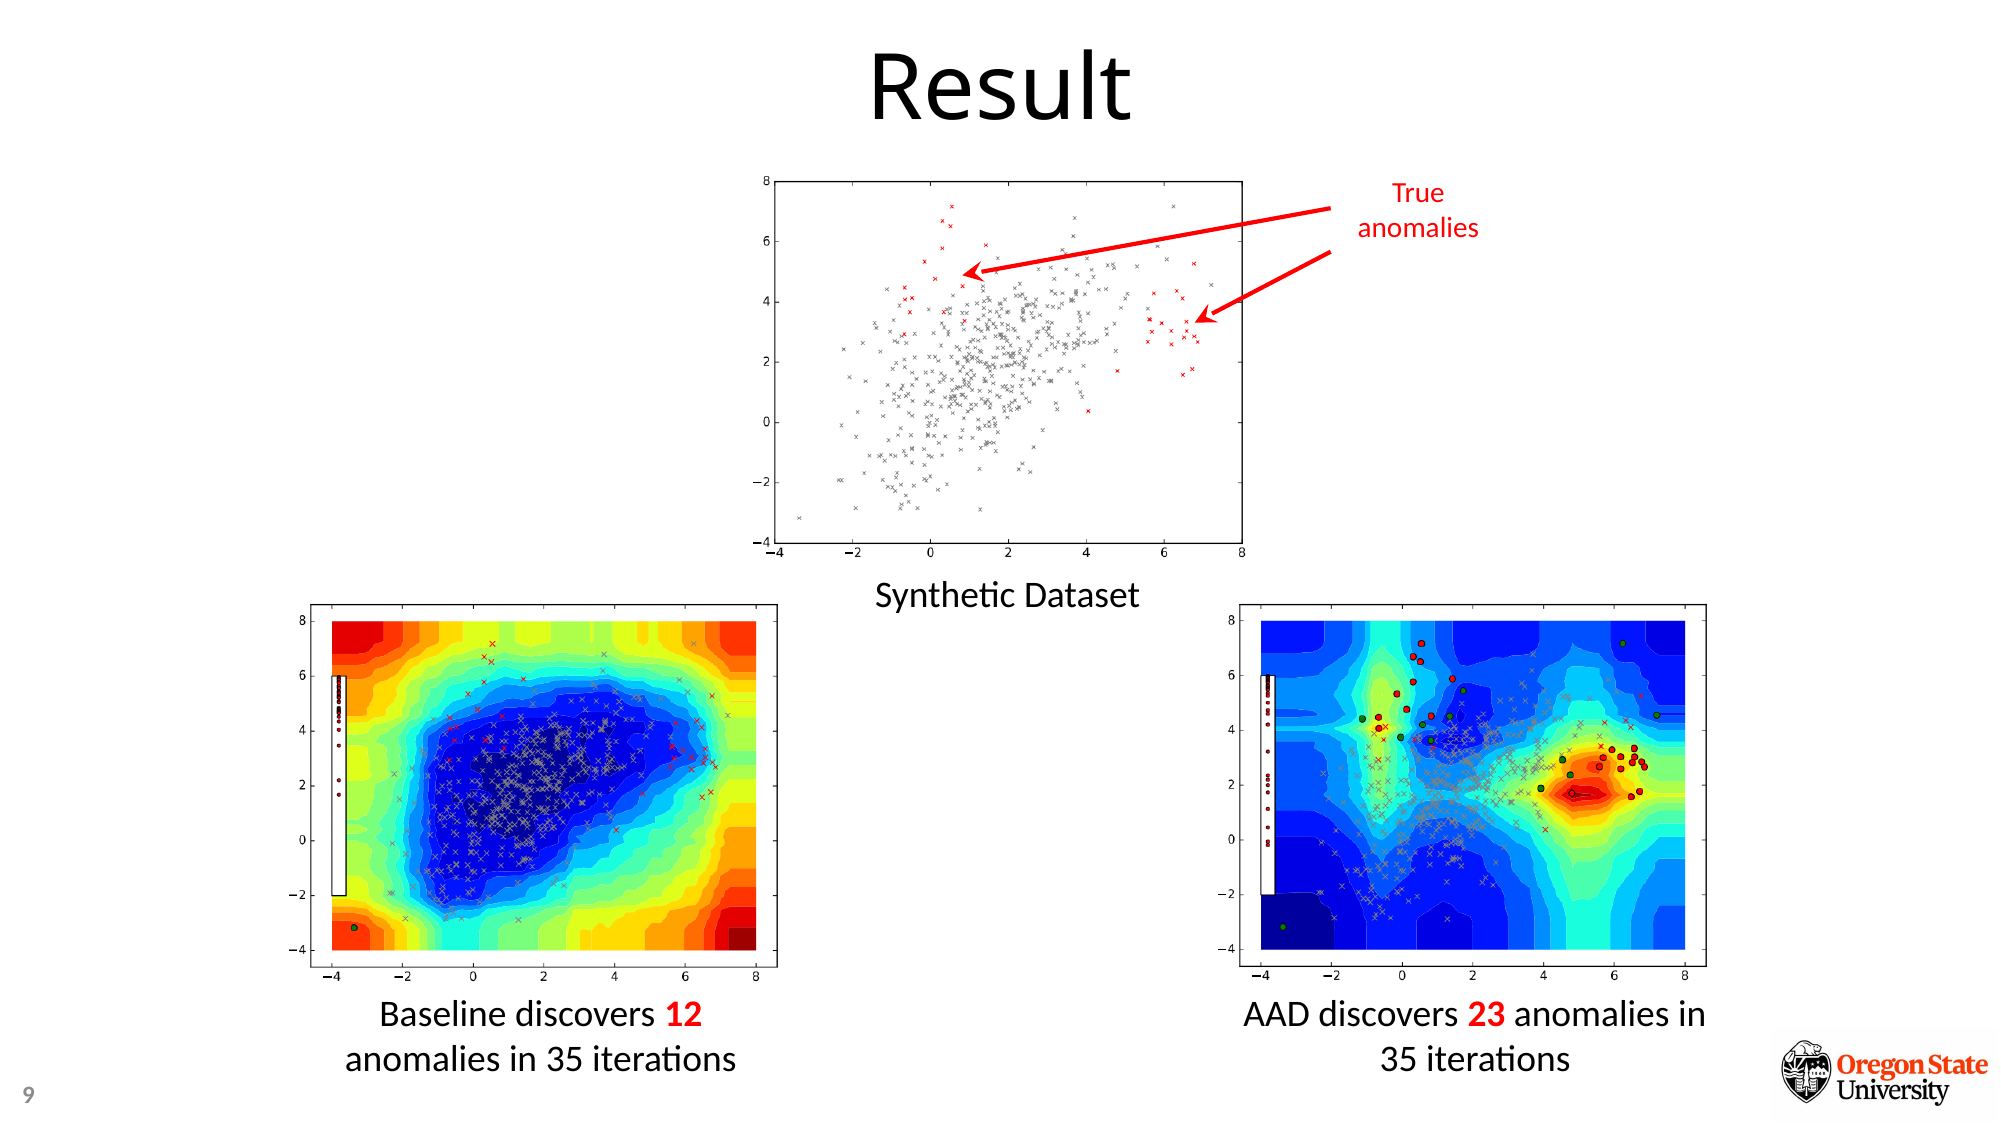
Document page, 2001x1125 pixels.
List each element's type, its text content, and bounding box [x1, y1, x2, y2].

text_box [1164, 559, 1765, 1088]
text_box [962, 165, 1506, 323]
title Result [137, 10, 1863, 169]
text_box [699, 136, 1300, 624]
slide_number 9 [7, 1063, 72, 1124]
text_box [235, 559, 836, 1088]
picture [1771, 1027, 1998, 1122]
